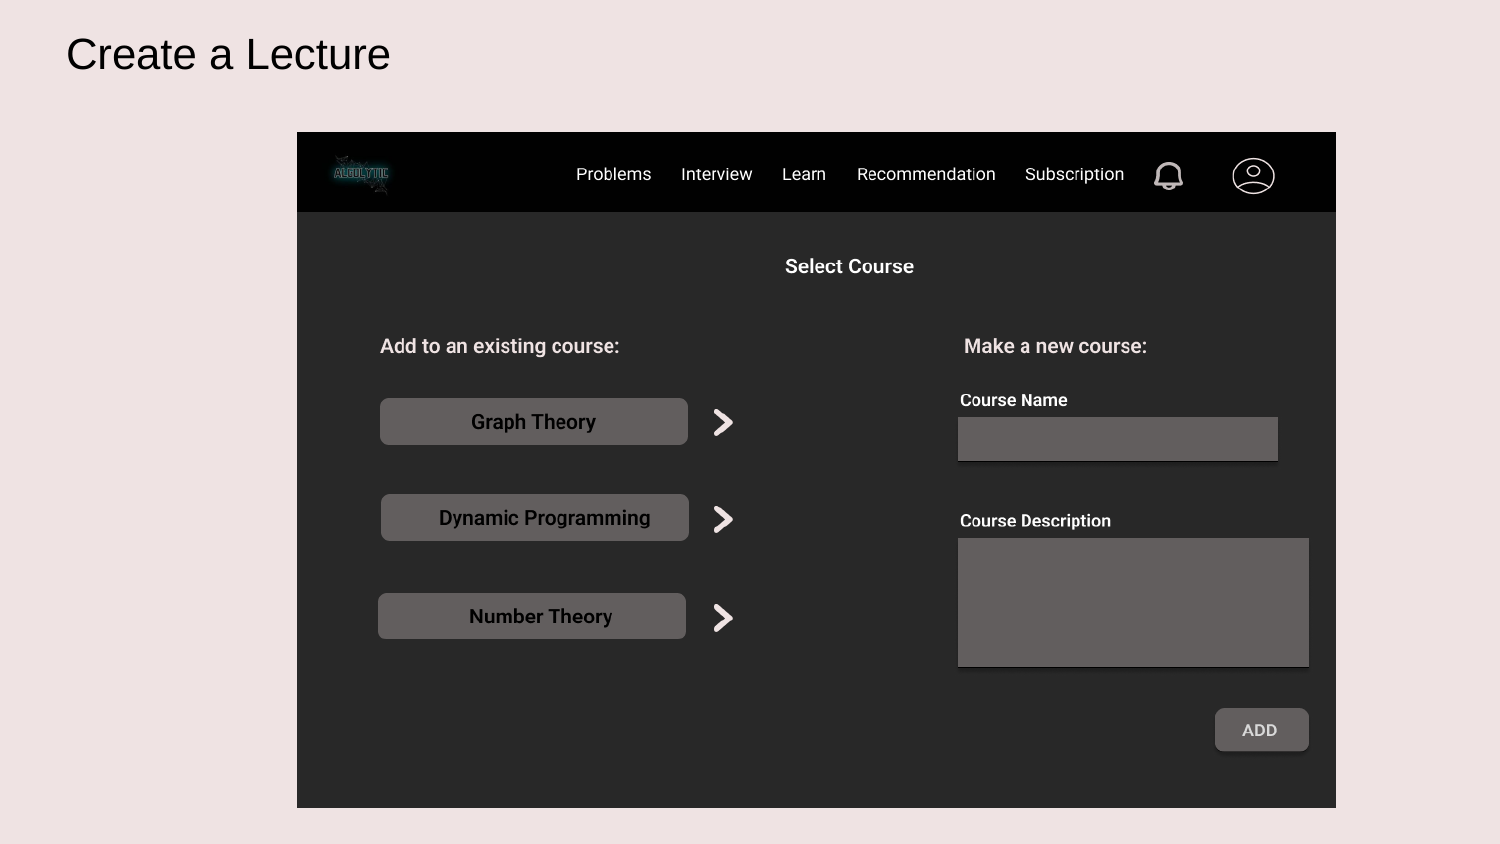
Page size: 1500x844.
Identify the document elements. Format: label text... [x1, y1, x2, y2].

picture [244, 132, 1408, 808]
title Create a Lecture [51, 15, 1449, 110]
